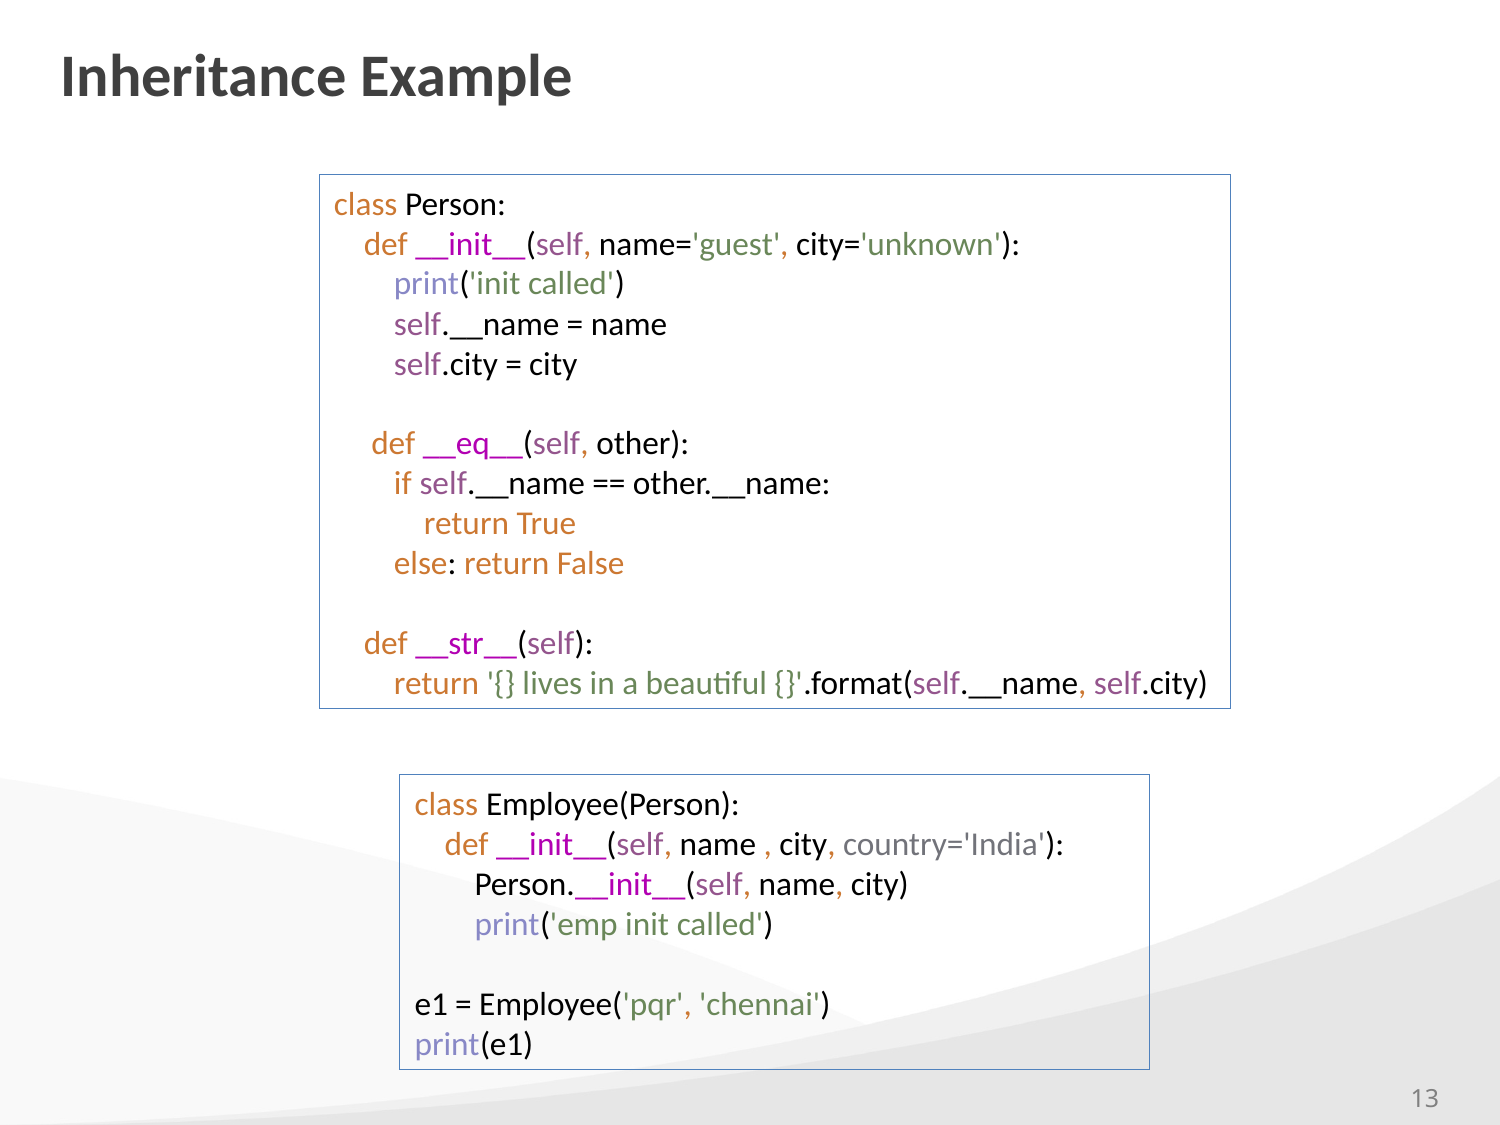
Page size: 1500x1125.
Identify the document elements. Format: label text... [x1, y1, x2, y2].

picture [0, 0, 1500, 1125]
text_box class Employee(Person): def __init__(self, name , city, country='India'): Person.__init__(self, name, city) print('emp init called') e1 = Employee('pqr', 'chennai') print(e1) [399, 774, 1150, 1070]
title Inheritance Example [45, 24, 1450, 120]
text_box class Person: def __init__(self, name='guest', city='unknown'): print('init called') self.__name = name self.city = city def __eq__(self, other): if self.__name == other.__name: return True else: return False def __str__(self): return '{} lives in a beautiful {}'.format(self.__name, self.city) [319, 174, 1231, 709]
